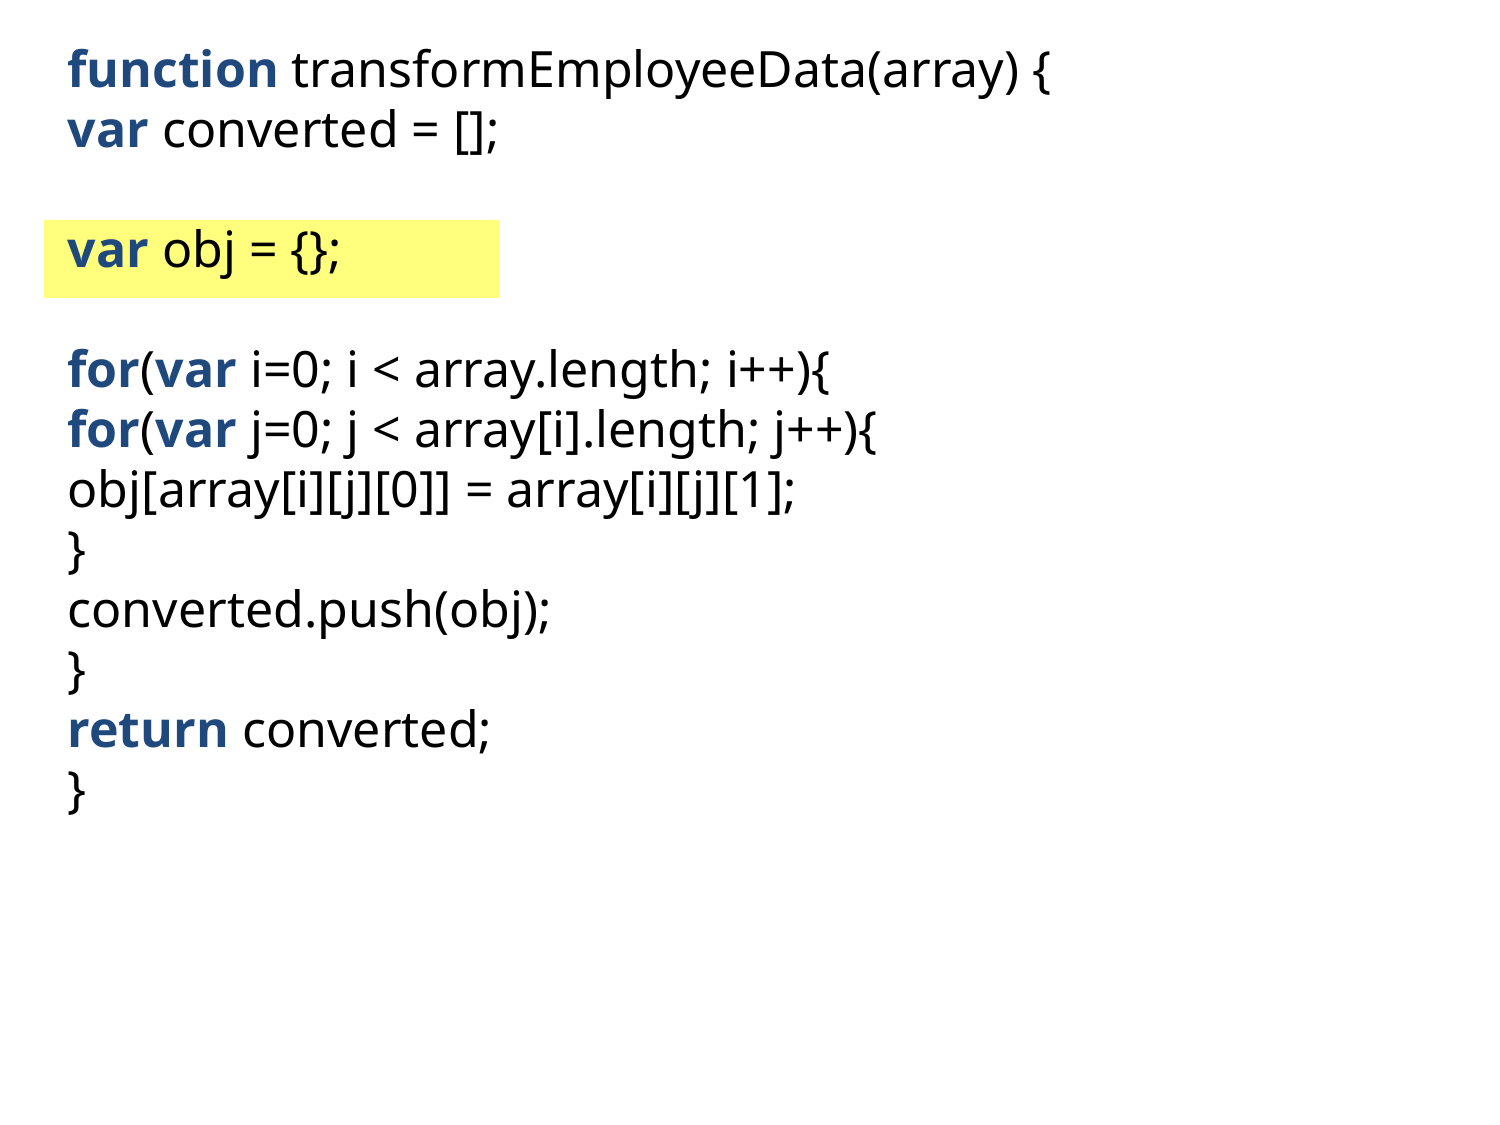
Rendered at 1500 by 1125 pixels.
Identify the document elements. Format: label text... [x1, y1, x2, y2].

text_box [42, 218, 53, 300]
text_box function transformEmployeeData(array) { var converted = []; var obj = {}; for(var i=0; i < array.length; i++){ for(var j=0; j < array[i].length; j++){ obj[array[i][j][0]] = array[i][j][1]; } converted.push(obj); } return converted; } [53, 30, 1353, 826]
